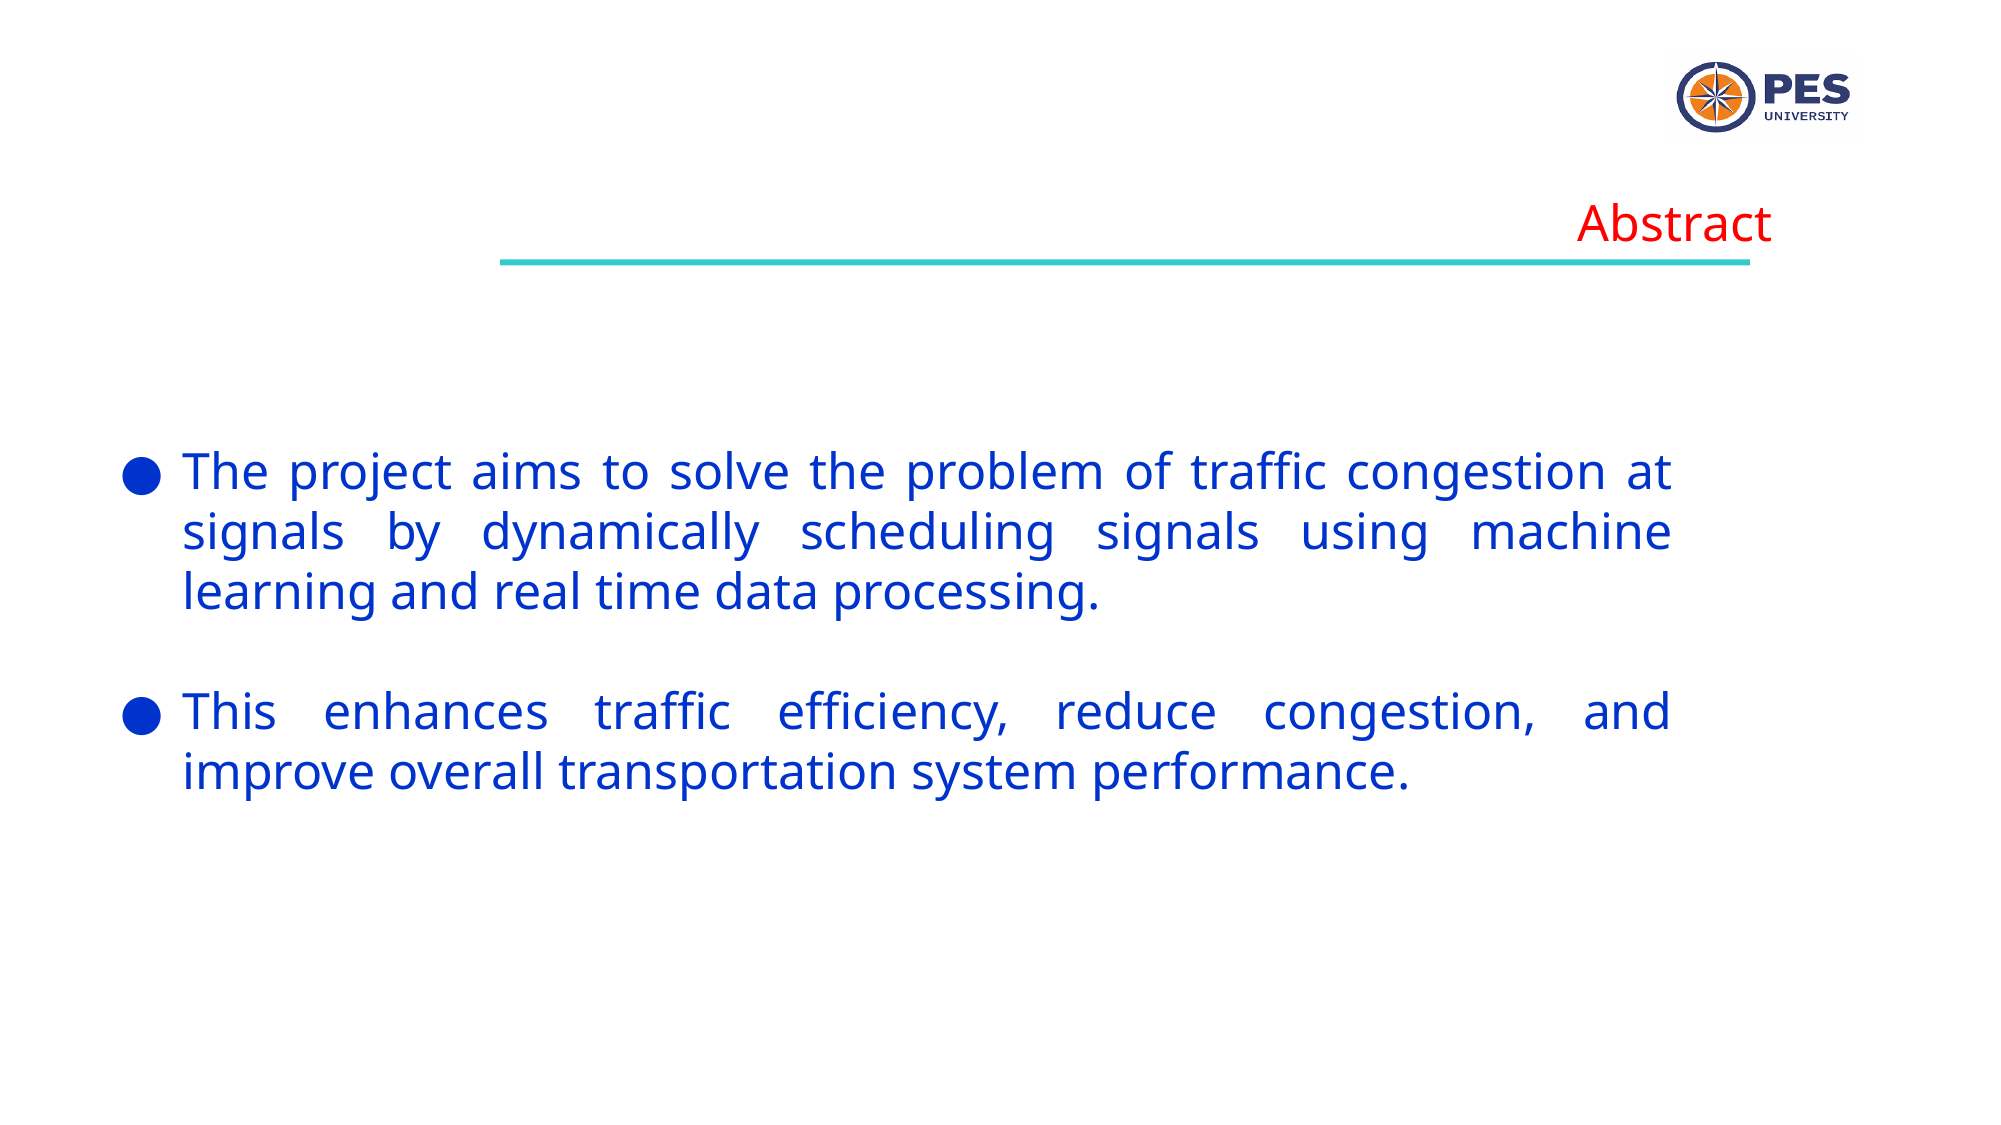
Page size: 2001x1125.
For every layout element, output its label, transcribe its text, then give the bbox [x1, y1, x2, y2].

text_box [500, 259, 1750, 266]
text_box Abstract [724, 183, 1788, 259]
text_box The project aims to solve the problem of traffic congestion at signals by dynamically scheduling signals using machine learning and real time data processing. This enhances traffic efficiency, reduce congestion, and improve overall transportation system performance. [92, 299, 1689, 1075]
picture [1667, 53, 1859, 141]
